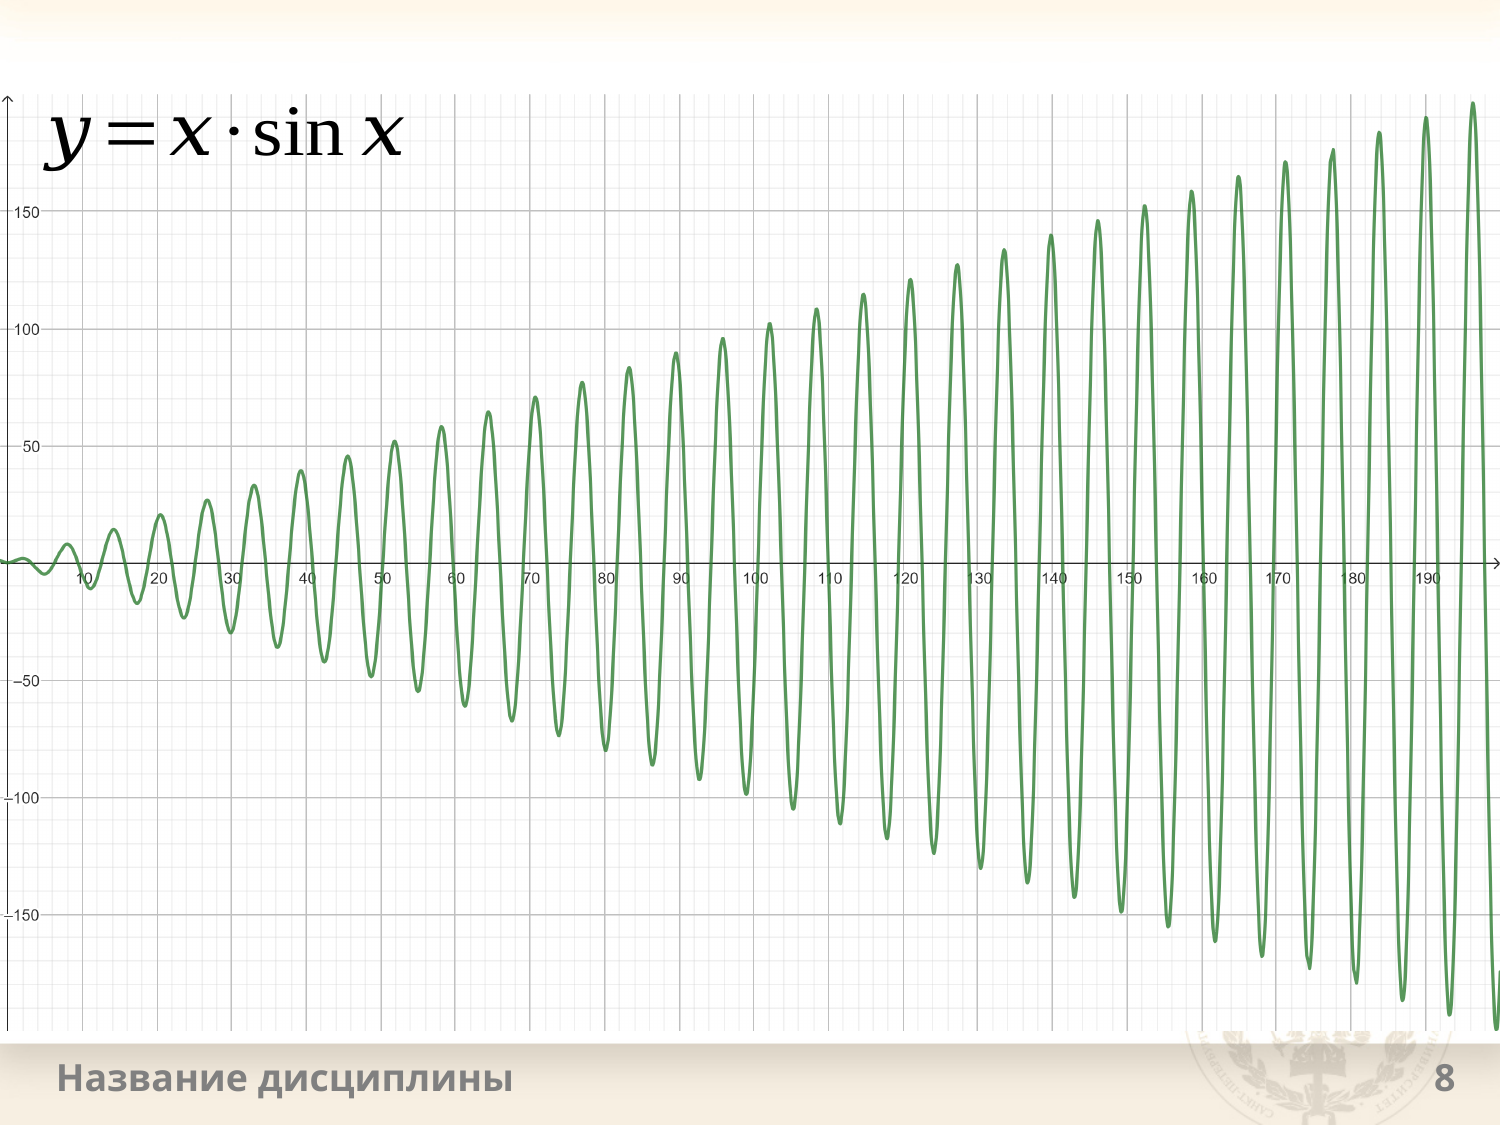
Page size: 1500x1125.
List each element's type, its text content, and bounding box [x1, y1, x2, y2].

footer Название дисциплины [41, 1046, 1323, 1125]
slide_number 8 [1323, 1046, 1471, 1125]
picture [0, 0, 1500, 1125]
